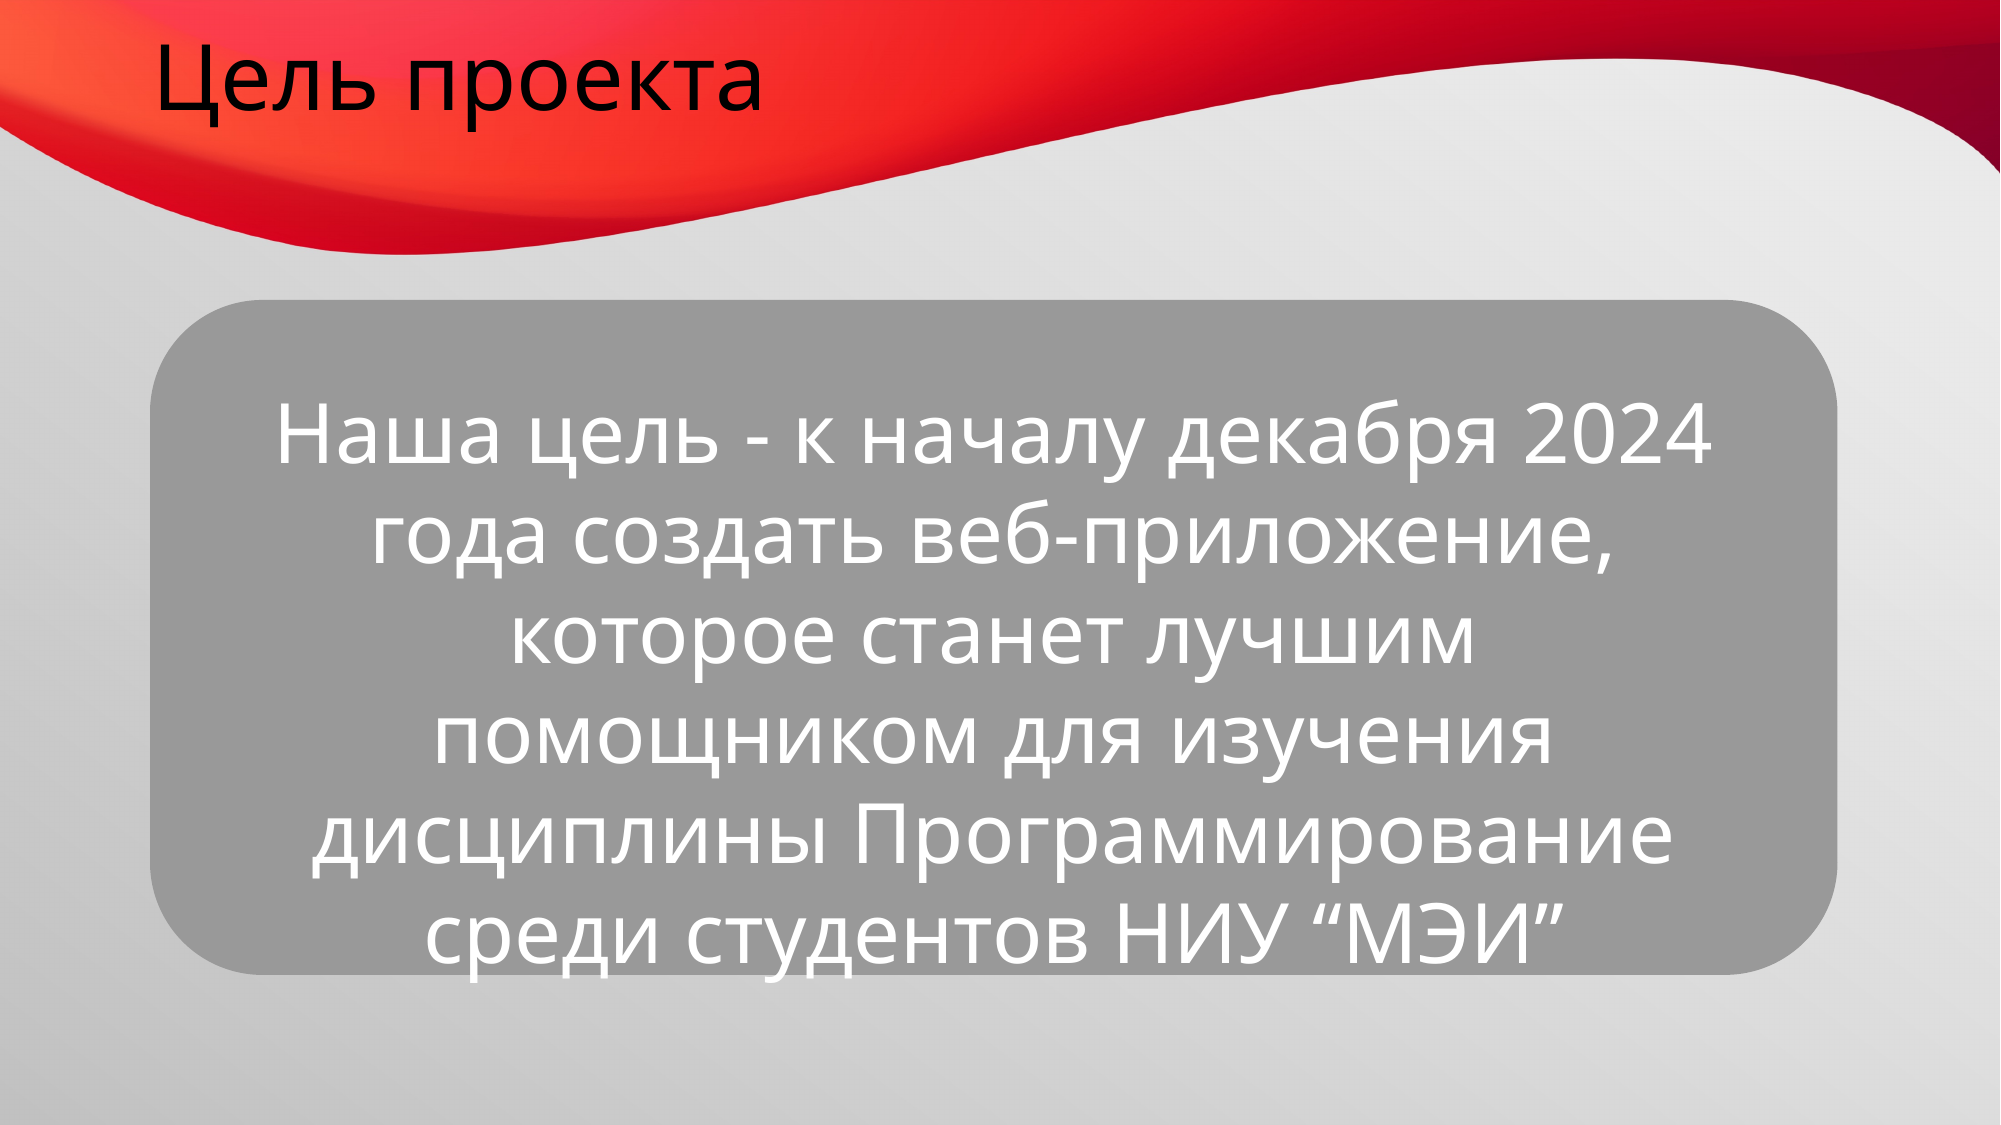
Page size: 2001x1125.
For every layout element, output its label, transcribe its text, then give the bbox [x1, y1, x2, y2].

picture [0, 0, 2000, 1125]
title Цель проекта [137, 15, 1863, 146]
text_box Наша цель - к началу декабря 2024 года создать веб-приложение, которое станет лучшим помощником для изучения дисциплины Программирование среди студентов НИУ “МЭИ” [225, 372, 1763, 988]
text_box [150, 299, 1838, 969]
